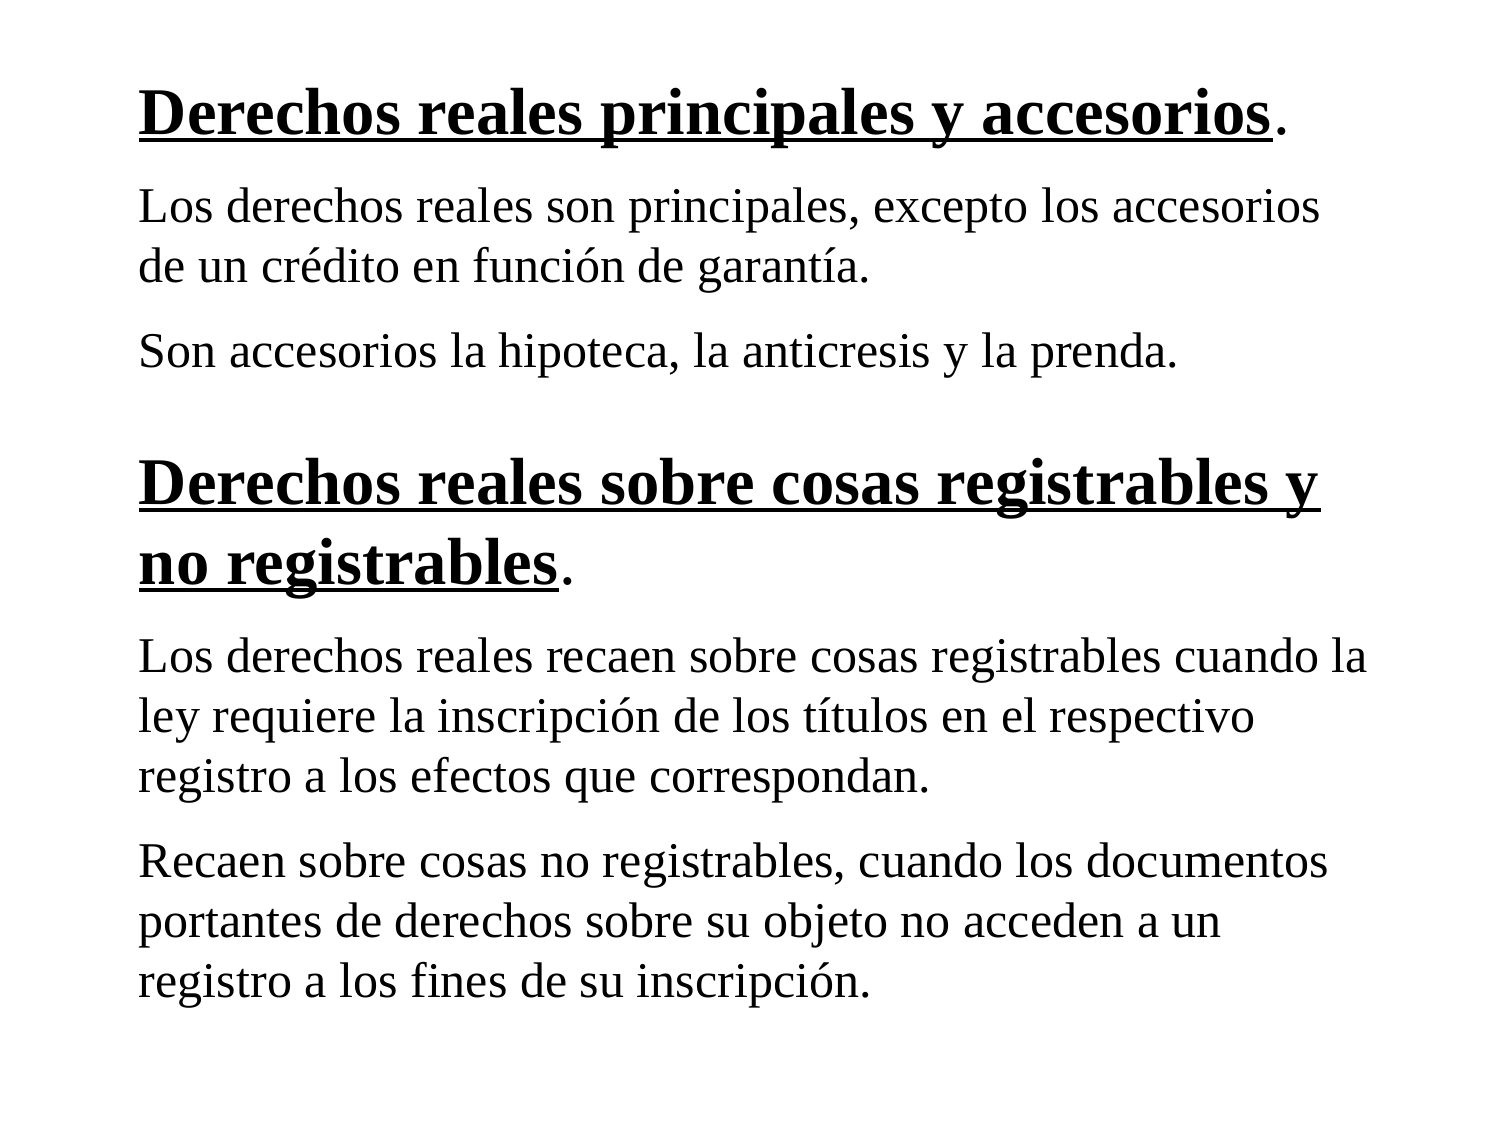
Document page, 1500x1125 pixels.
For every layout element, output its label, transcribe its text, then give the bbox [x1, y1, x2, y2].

text_box Derechos reales principales y accesorios. Los derechos reales son principales, excepto los accesorios de un crédito en función de garantía. Son accesorios la hipoteca, la anticresis y la prenda. Derechos reales sobre cosas registrables y no registrables. Los derechos reales recaen sobre cosas registrables cuando la ley requiere la inscripción de los títulos en el respectivo registro a los efectos que correspondan. Recaen sobre cosas no registrables, cuando los documentos portantes de derechos sobre su objeto no acceden a un registro a los fines de su inscripción. [123, 0, 1388, 1076]
